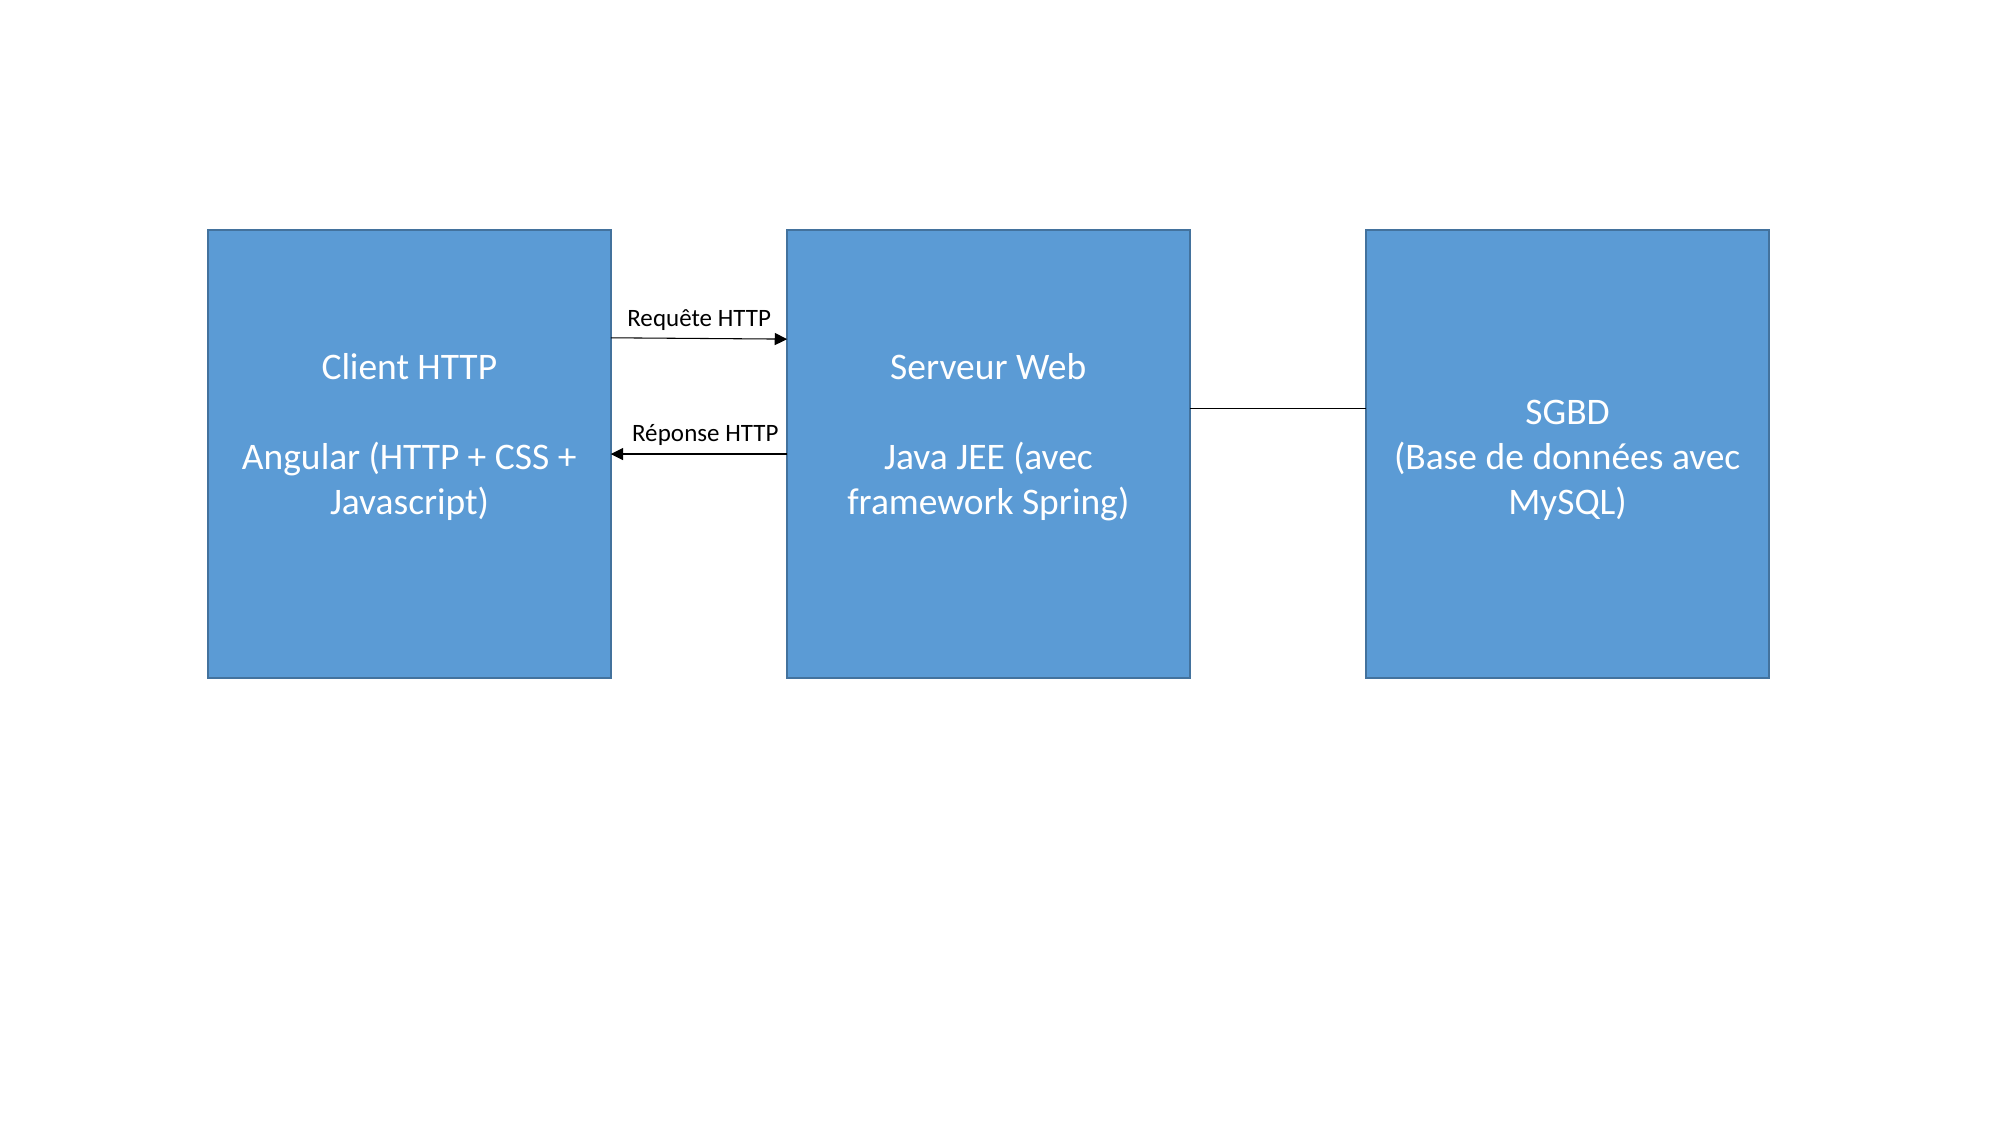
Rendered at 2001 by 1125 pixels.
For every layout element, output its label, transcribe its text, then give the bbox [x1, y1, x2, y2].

text_box Réponse HTTP [617, 408, 794, 454]
text_box SGBD (Base de données avec MySQL) [1365, 229, 1770, 679]
text_box Requête HTTP [612, 293, 787, 337]
text_box Client HTTP Angular (HTTP + CSS + Javascript) [207, 229, 612, 679]
text_box Serveur Web Java JEE (avec framework Spring) [786, 229, 1191, 679]
